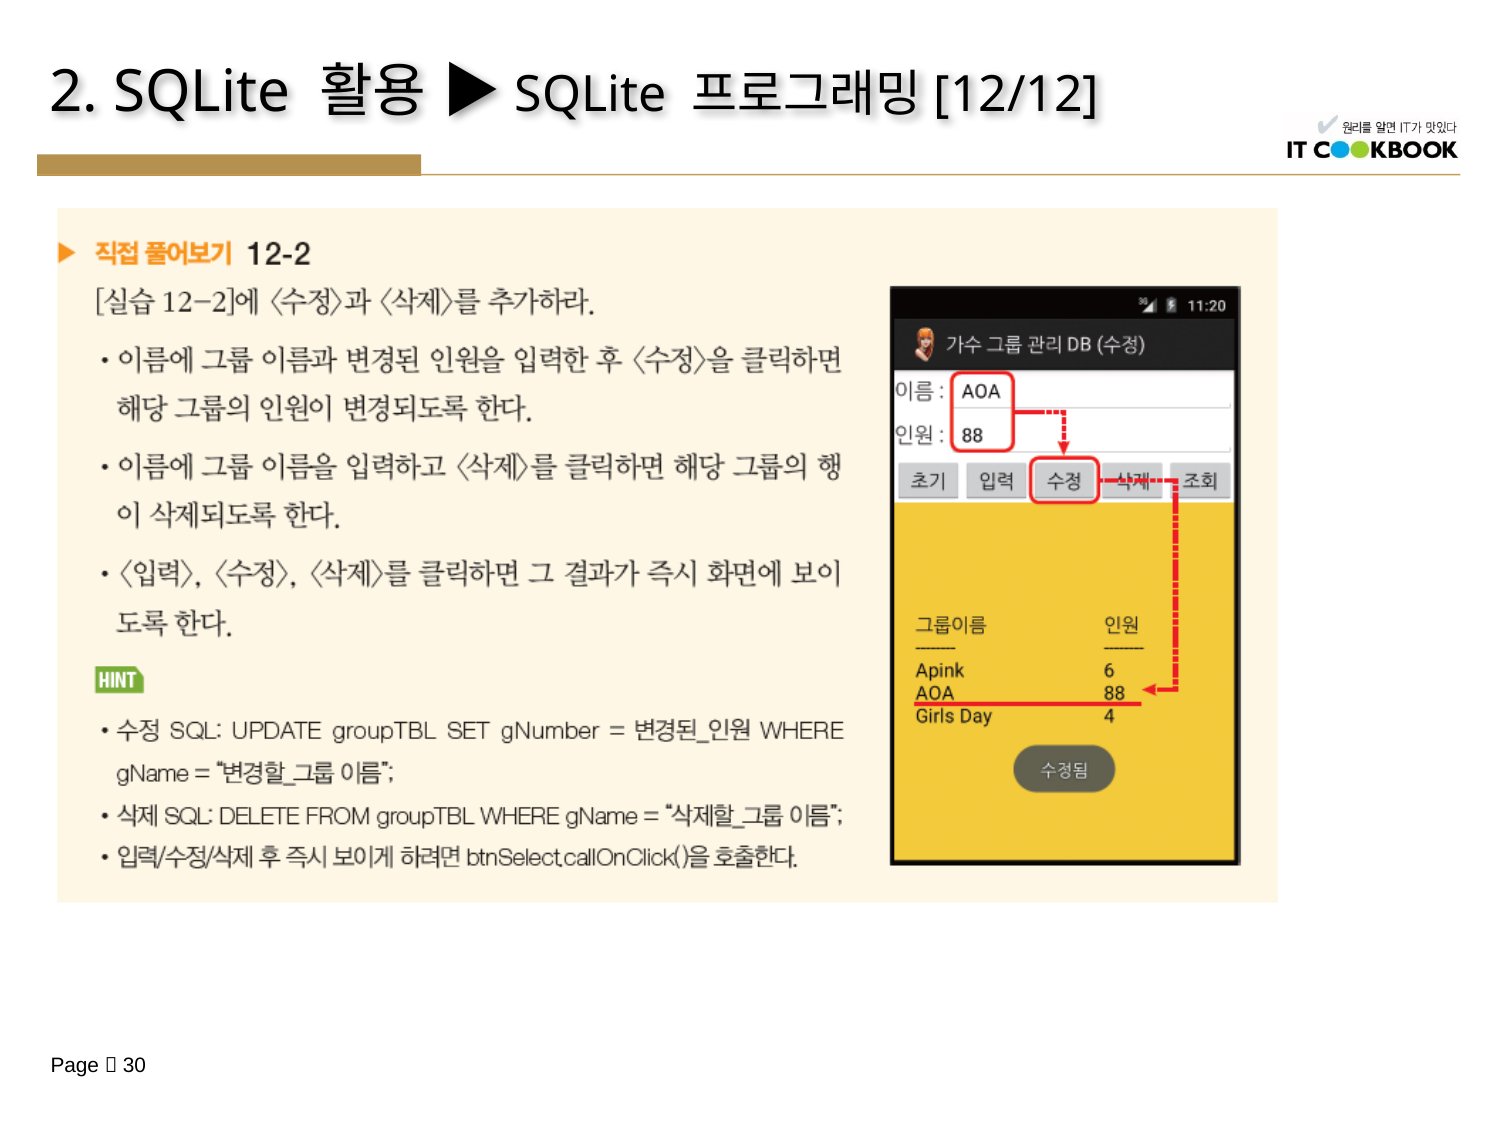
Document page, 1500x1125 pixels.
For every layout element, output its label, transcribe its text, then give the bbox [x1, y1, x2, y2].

title 2. SQLite 활용 ▶SQLite 프로그래밍[12/12] [48, 53, 1487, 161]
picture [48, 208, 1288, 917]
